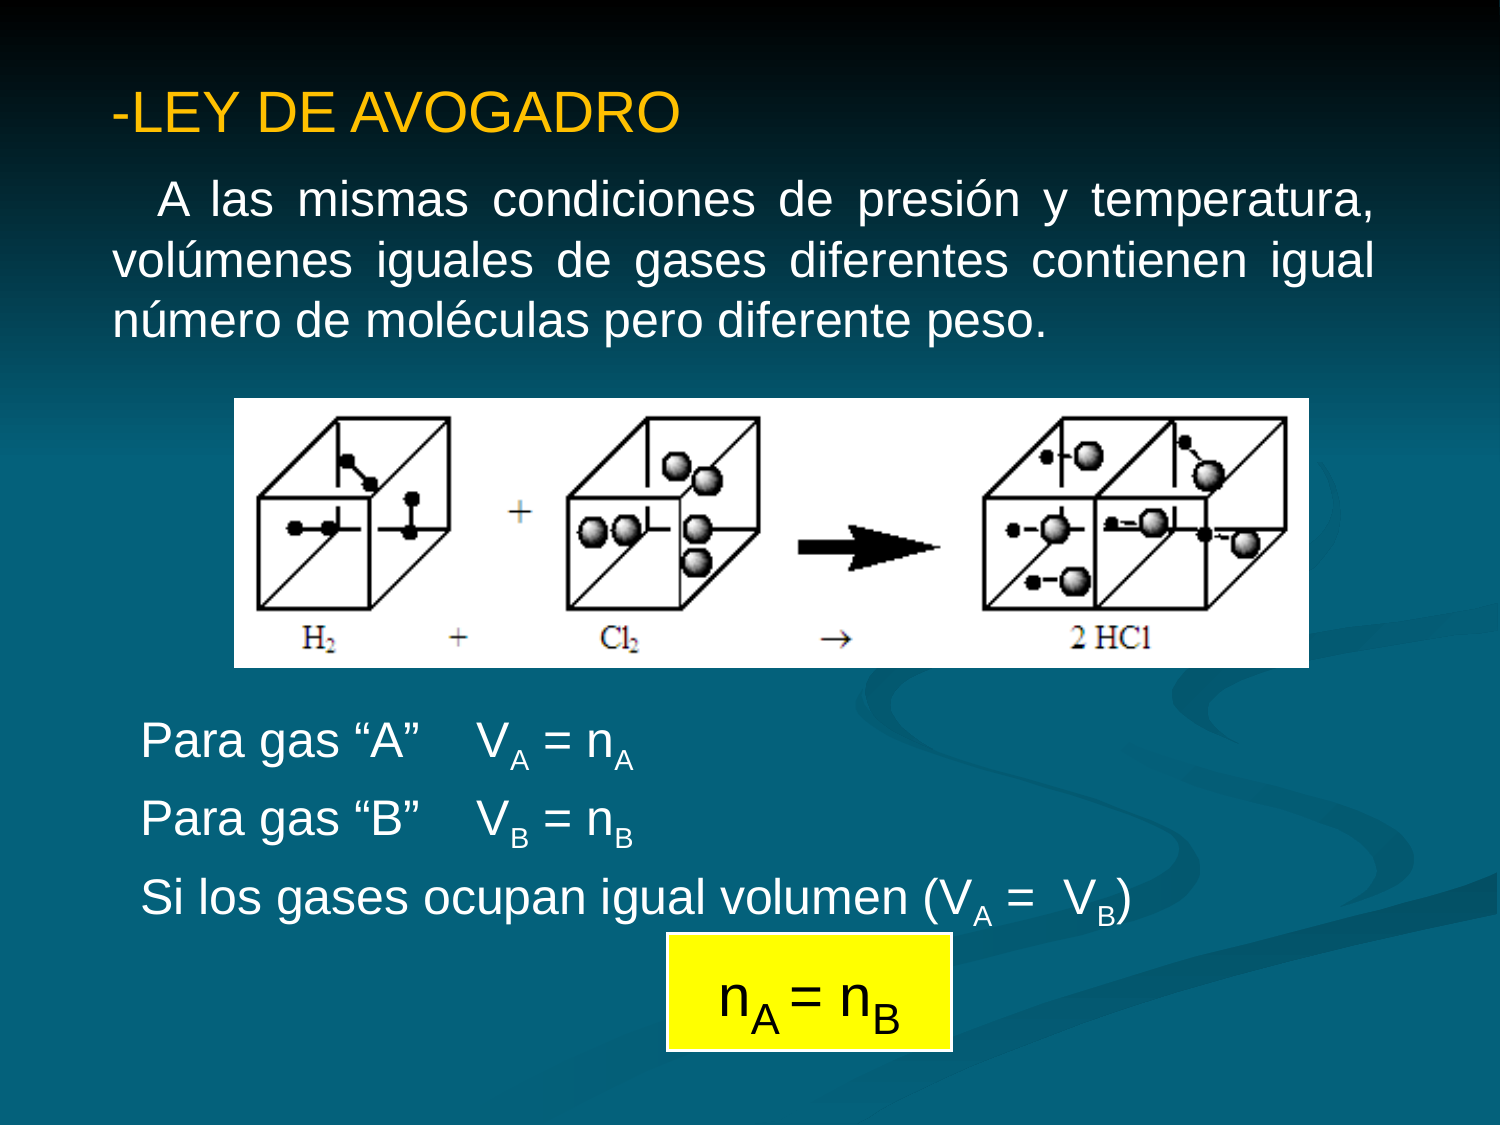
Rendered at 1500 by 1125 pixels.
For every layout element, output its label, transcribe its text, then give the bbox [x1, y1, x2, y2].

text_box nA = nB [667, 933, 952, 1051]
list -LEY DE AVOGADRO A las mismas condiciones de presión y temperatura, volúmenes iguales de gases diferentes contienen igual número de moléculas pero diferente peso. Para gas “A” VA = nA Para gas “B” VB = nB Si los gases ocupan igual volumen (VA = VB) [40, 58, 1392, 992]
picture [235, 399, 1308, 667]
